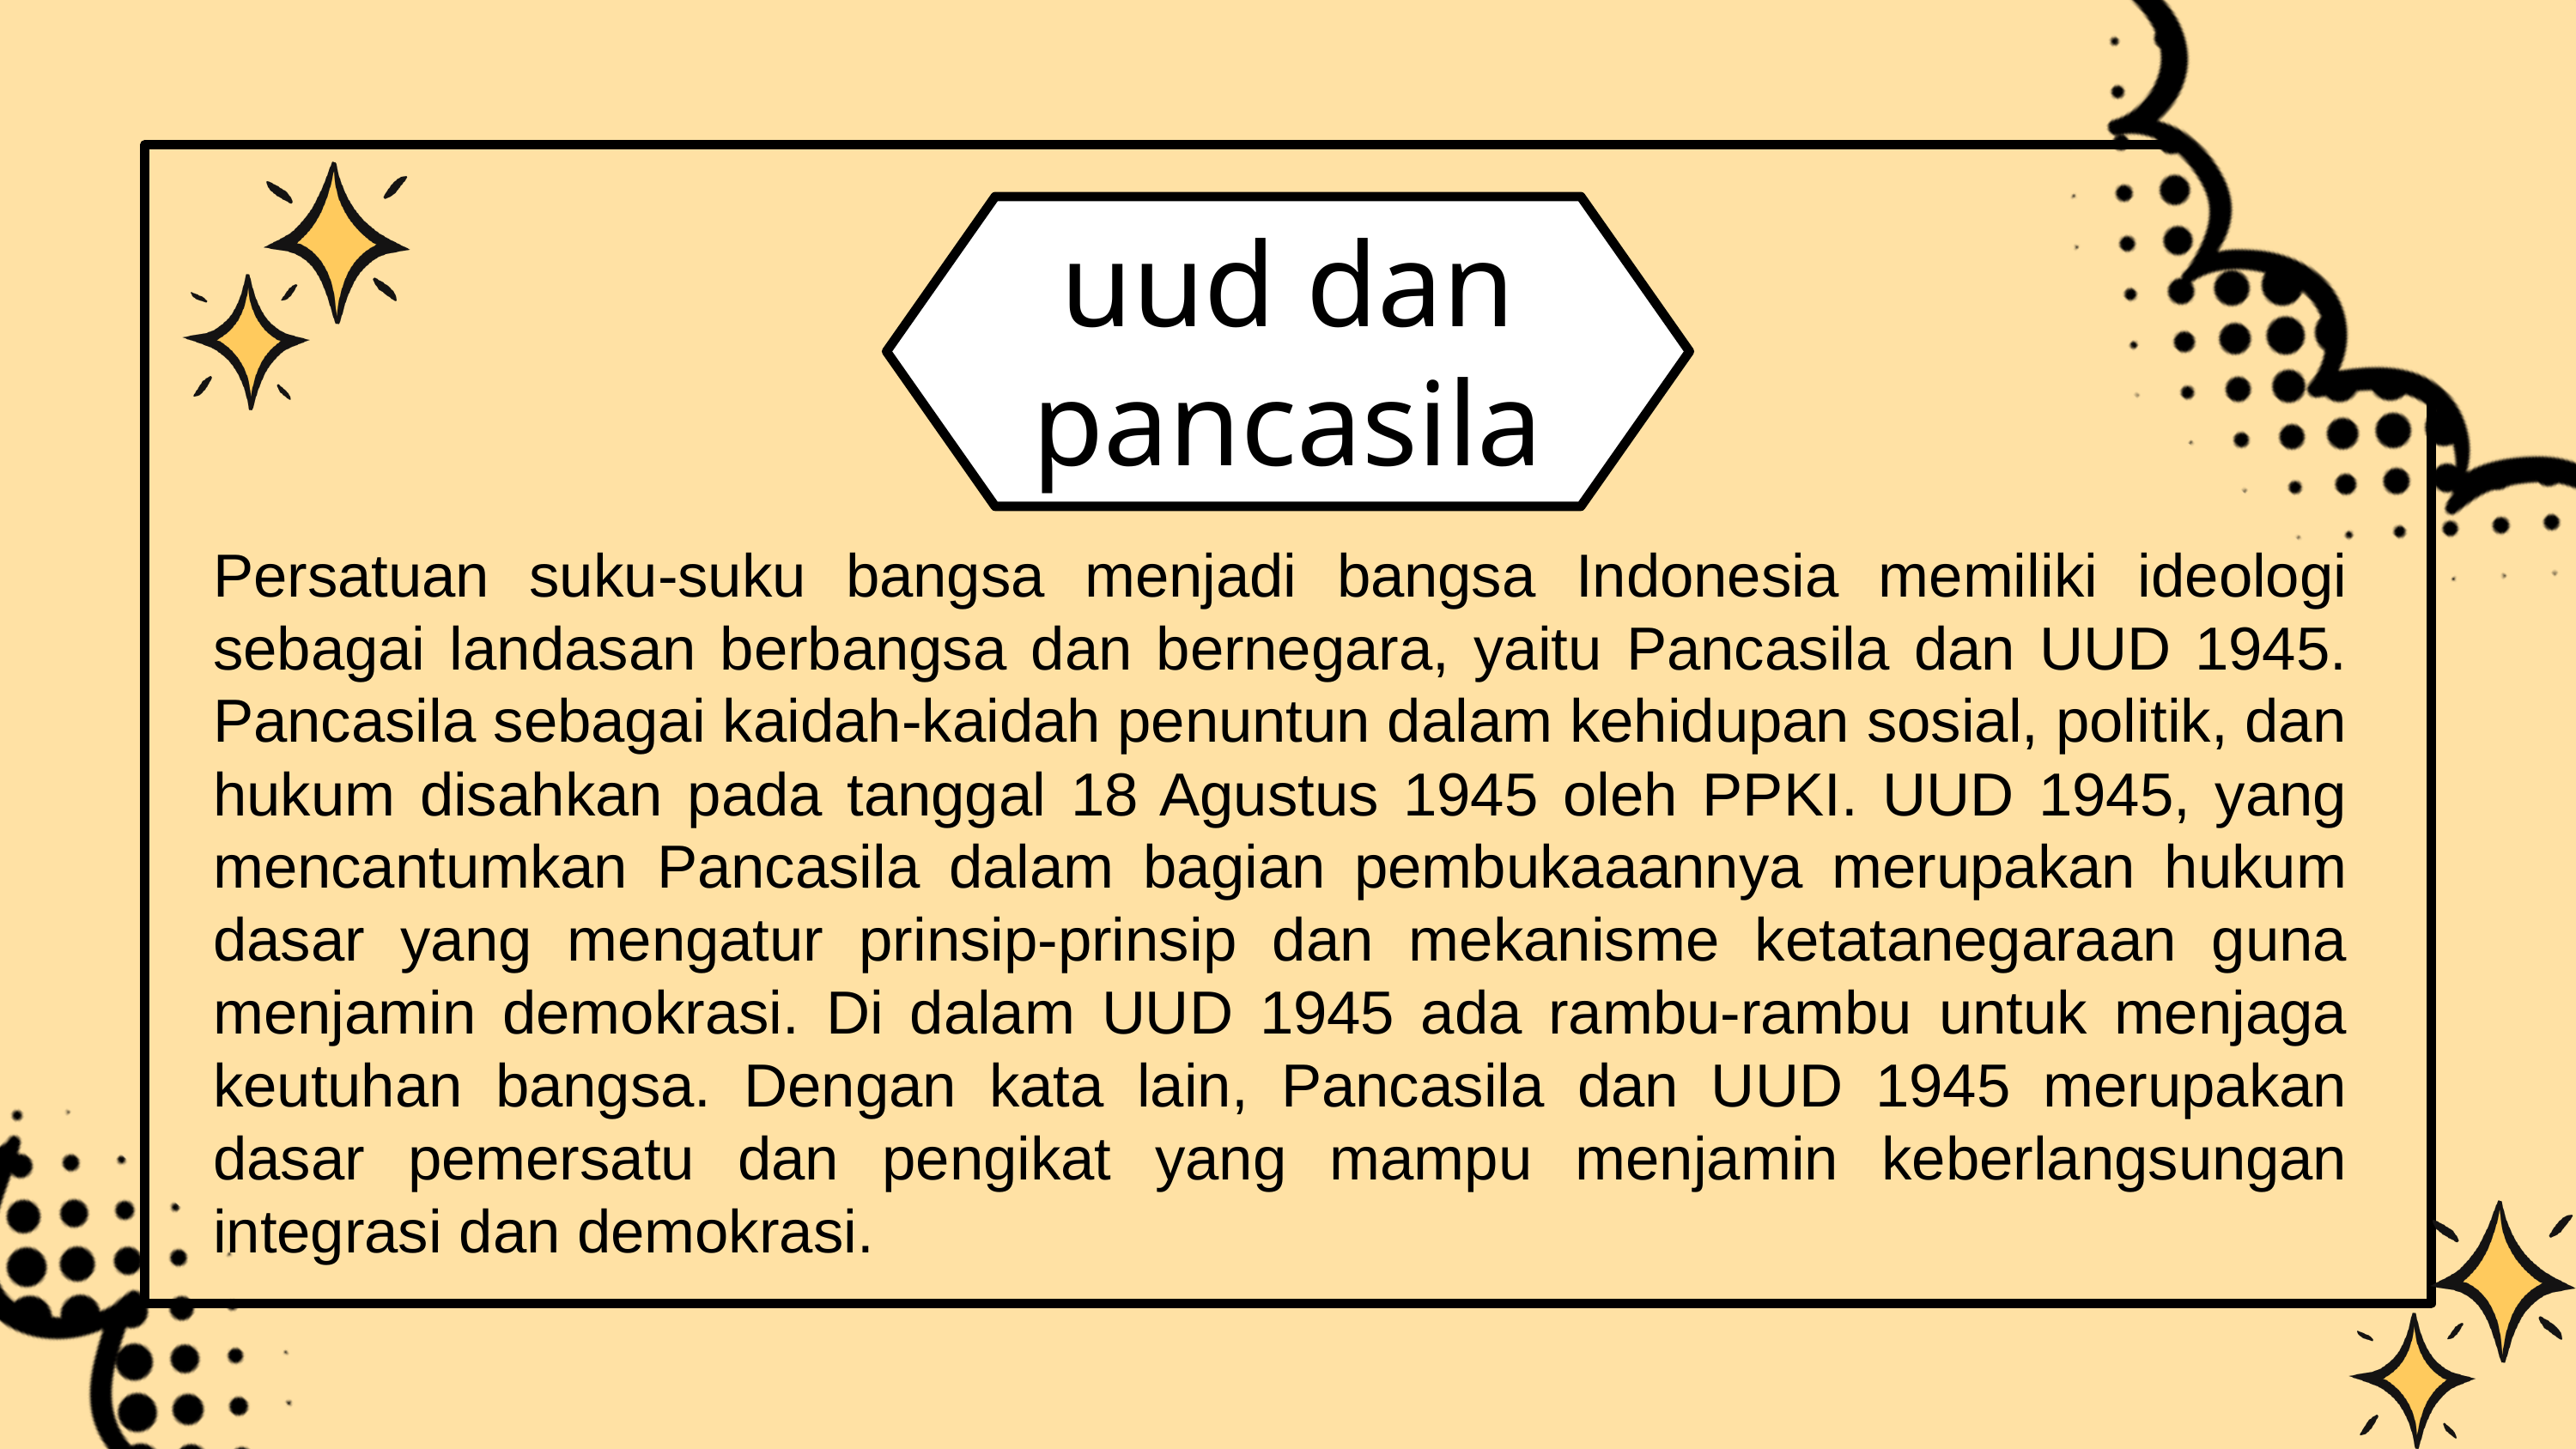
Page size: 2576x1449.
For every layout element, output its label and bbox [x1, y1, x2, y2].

text_box [144, 144, 2432, 1304]
picture [2348, 1200, 2576, 1449]
picture [1941, 0, 2576, 730]
picture [0, 1049, 447, 1449]
picture [182, 161, 410, 410]
text_box [886, 196, 1690, 507]
